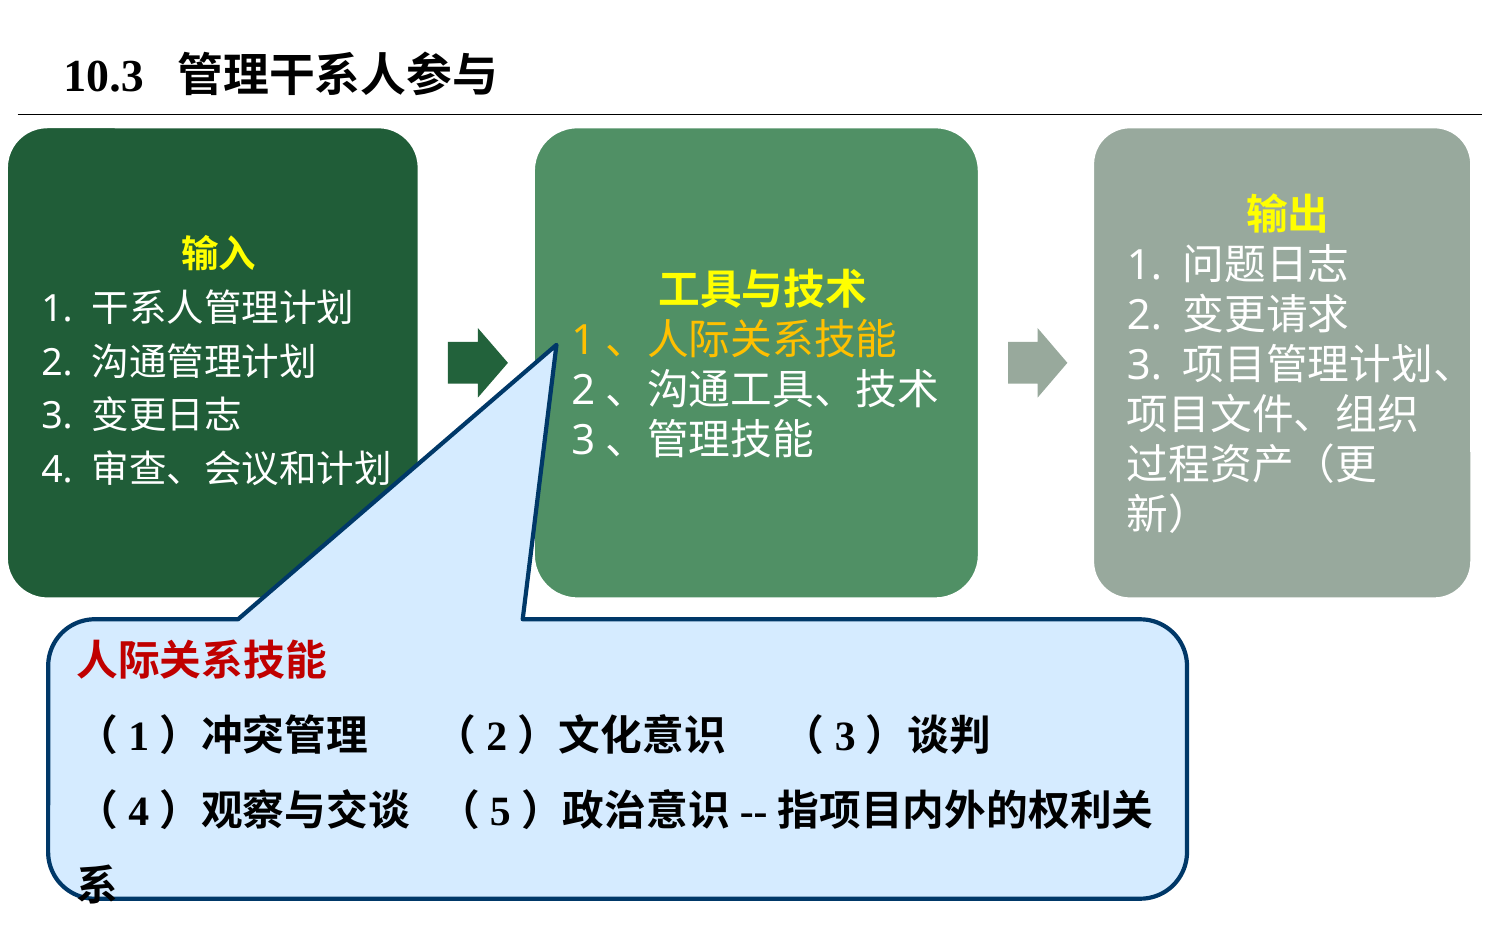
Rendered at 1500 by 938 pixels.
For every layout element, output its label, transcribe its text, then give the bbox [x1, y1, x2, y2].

text_box [526, 608, 1424, 764]
title 10.3 管理干系人参与 [48, 19, 1140, 124]
text_box 人际关系技能 （1）冲突管理 （2）文化意识 （3）谈判 （4）观察与交谈 （5）政治意识--指项目内外的权利关系 [46, 608, 1190, 901]
text_box [76, 608, 246, 620]
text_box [5, 125, 1474, 600]
